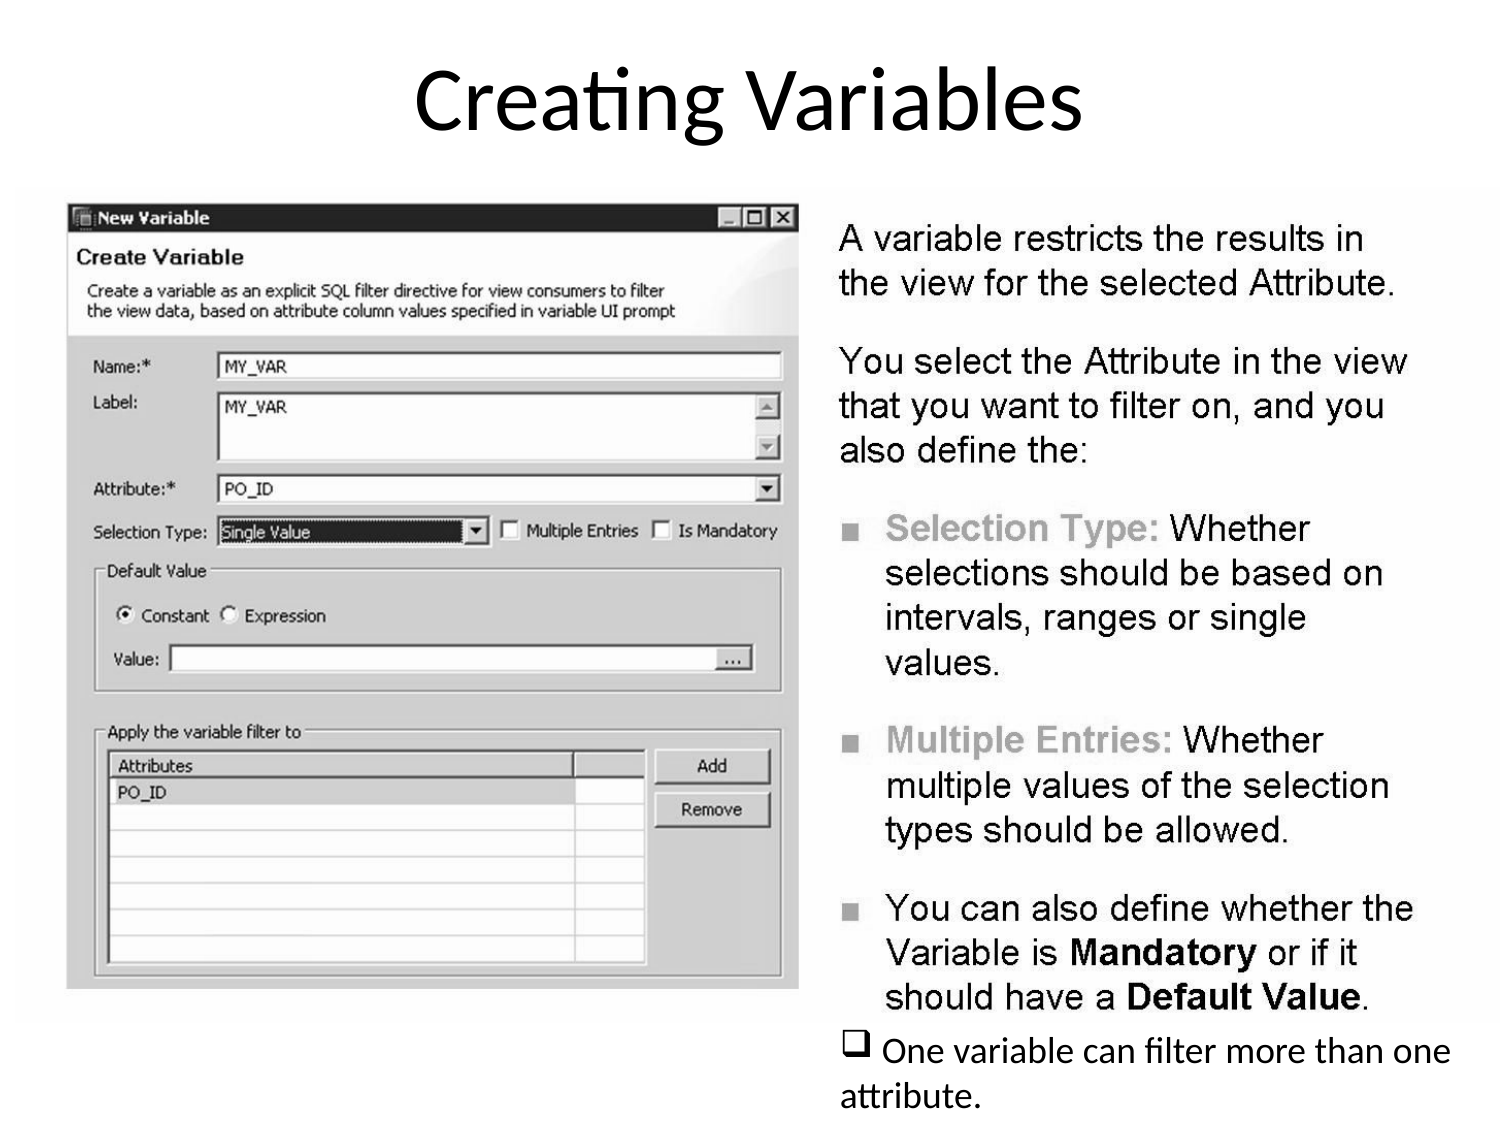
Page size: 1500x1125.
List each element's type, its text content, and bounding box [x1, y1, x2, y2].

text_box One variable can filter more than one attribute. [824, 1029, 1500, 1124]
title Creating Variables [75, 0, 1425, 185]
picture [15, 187, 1500, 1023]
